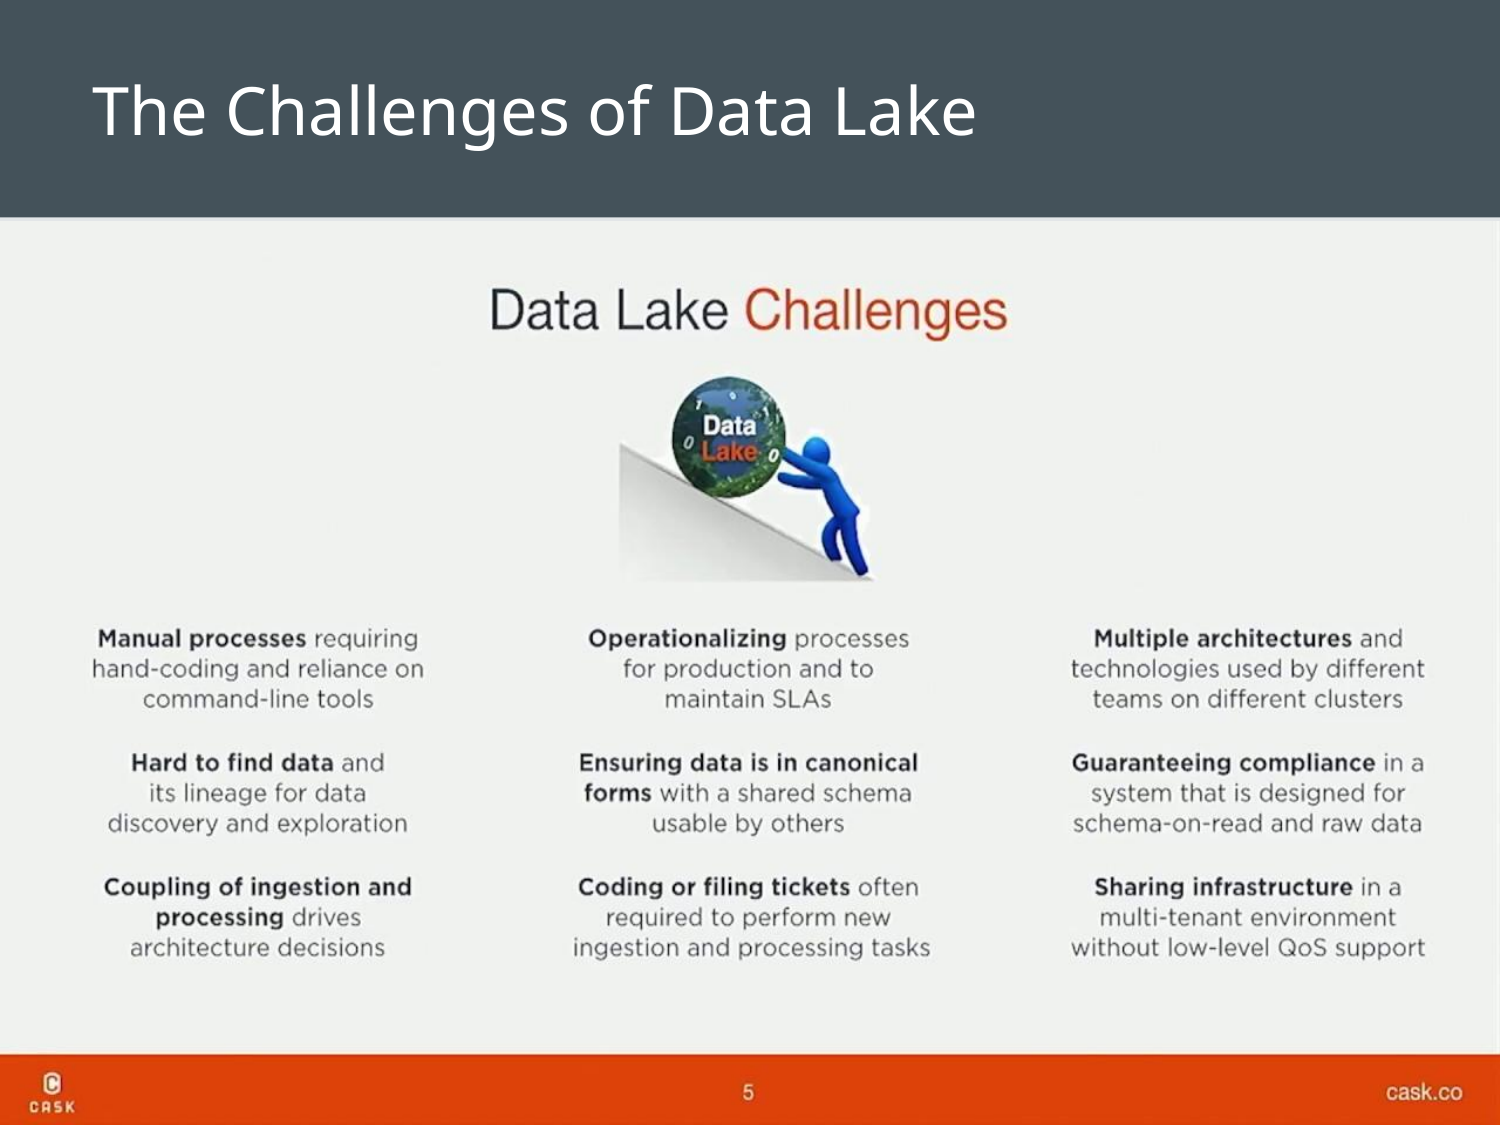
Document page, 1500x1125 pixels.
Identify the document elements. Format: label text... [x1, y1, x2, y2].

title The Challenges of Data Lake [77, 0, 1500, 218]
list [0, 221, 1500, 1125]
